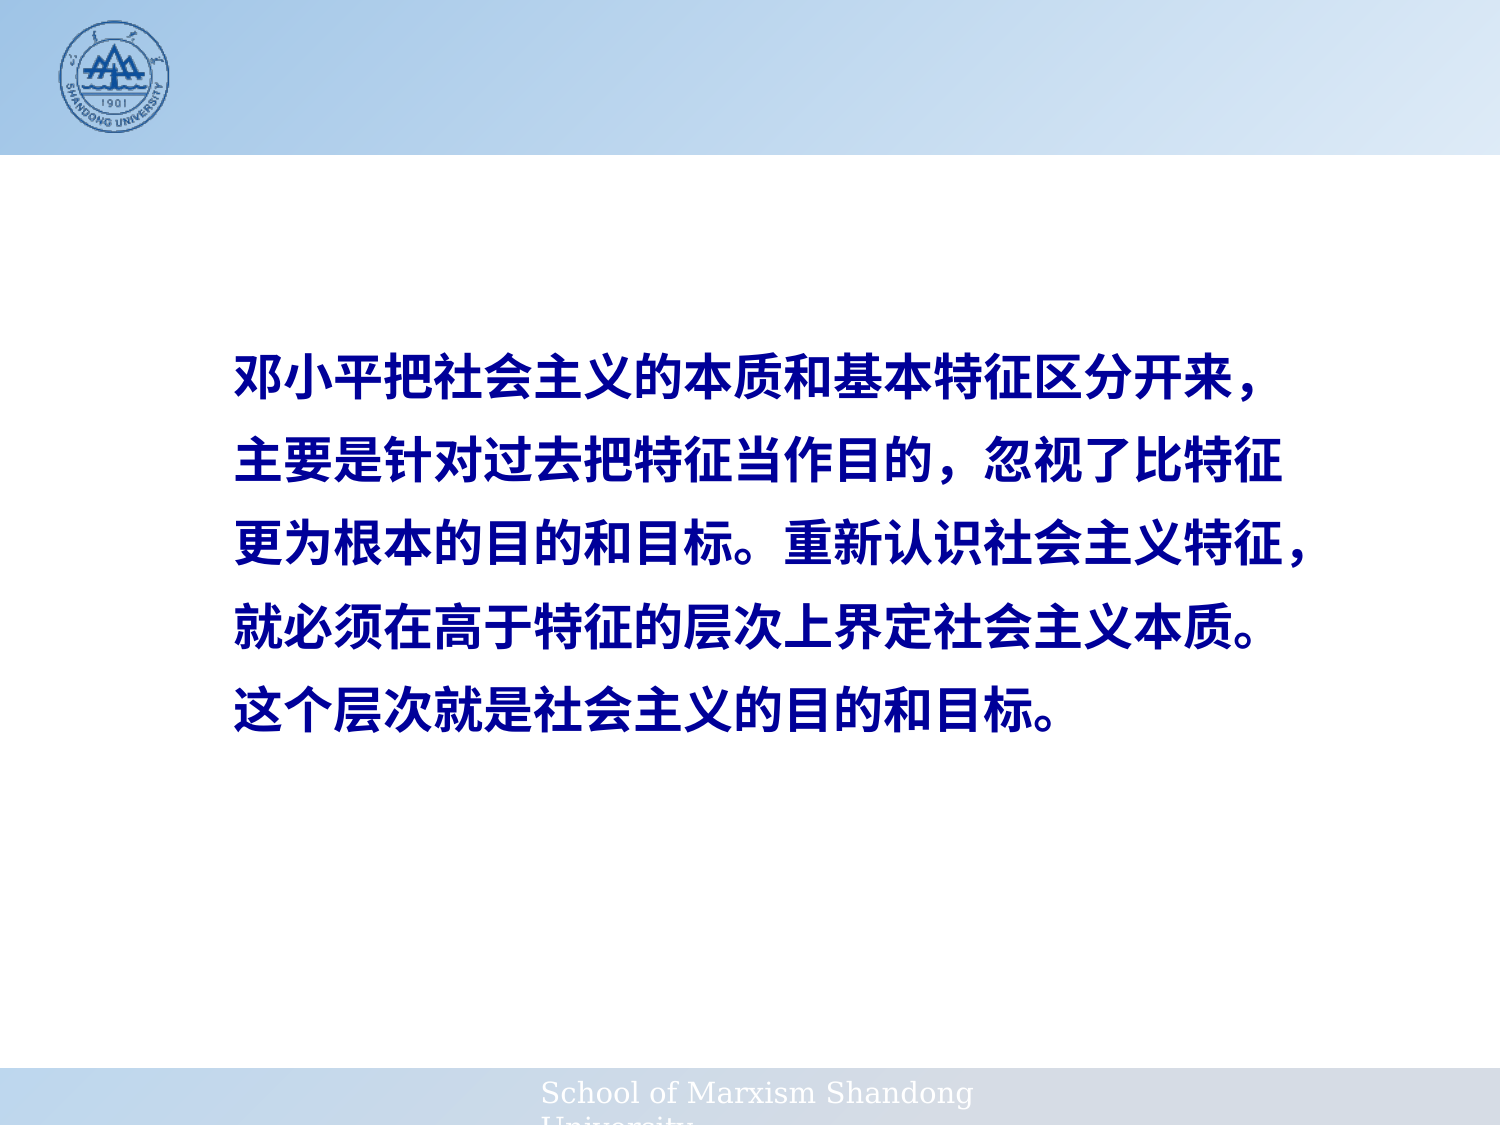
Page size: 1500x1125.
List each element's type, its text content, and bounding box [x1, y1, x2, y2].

picture [41, 0, 172, 142]
text_box 邓小平把社会主义的本质和基本特征区分开来，主要是针对过去把特征当作目的，忽视了比特征更为根本的目的和目标。重新认识社会主义特征，就必须在高于特征的层次上界定社会主义本质。这个层次就是社会主义的目的和目标。 [218, 314, 1332, 746]
